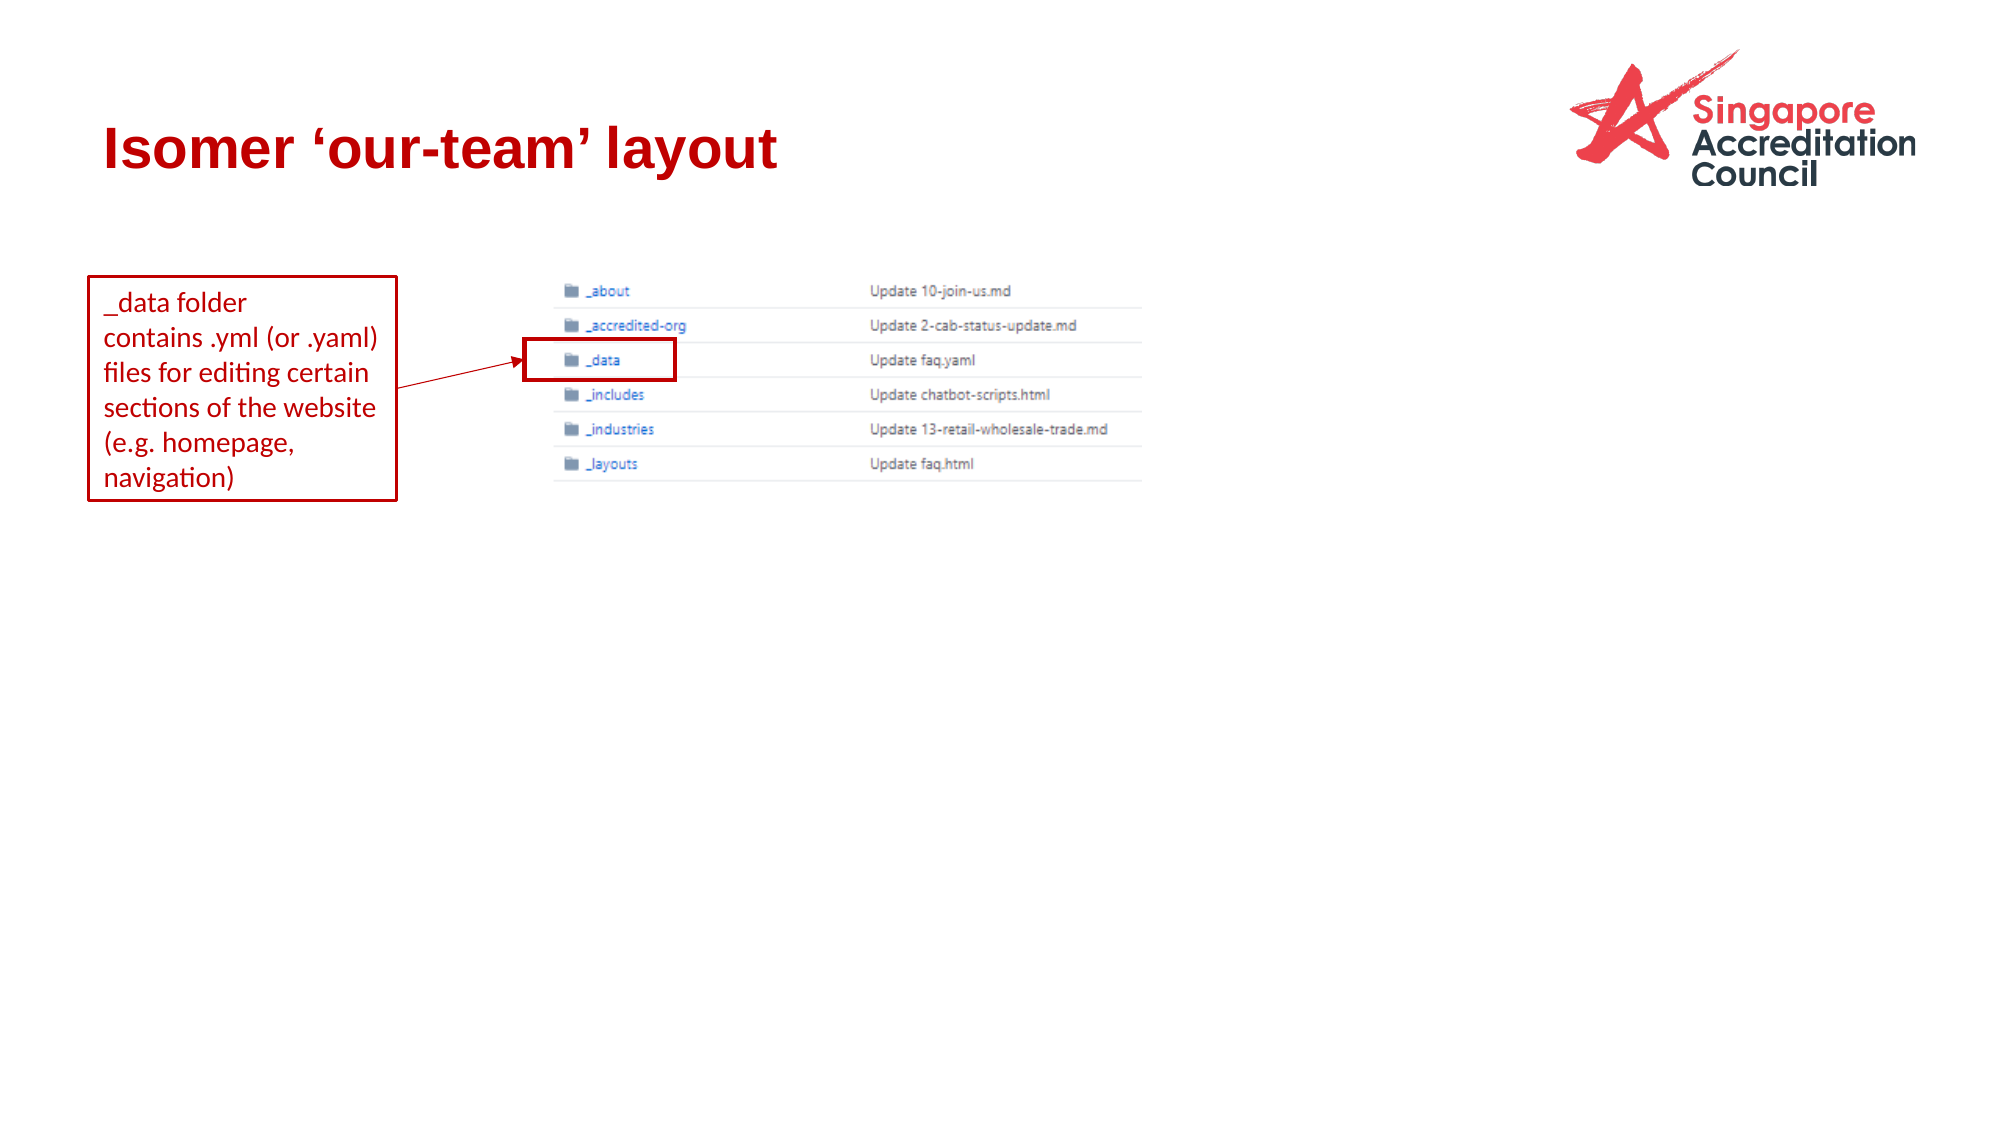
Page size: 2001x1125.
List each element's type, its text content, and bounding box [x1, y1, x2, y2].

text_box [396, 359, 525, 408]
title Isomer ‘our-team’ layout [88, 58, 1559, 241]
text_box [523, 338, 543, 381]
picture [543, 276, 1142, 485]
text_box _data folder contains .yml (or .yaml) files for editing certain sections of the website (e.g. homepage, navigation) [88, 276, 397, 501]
